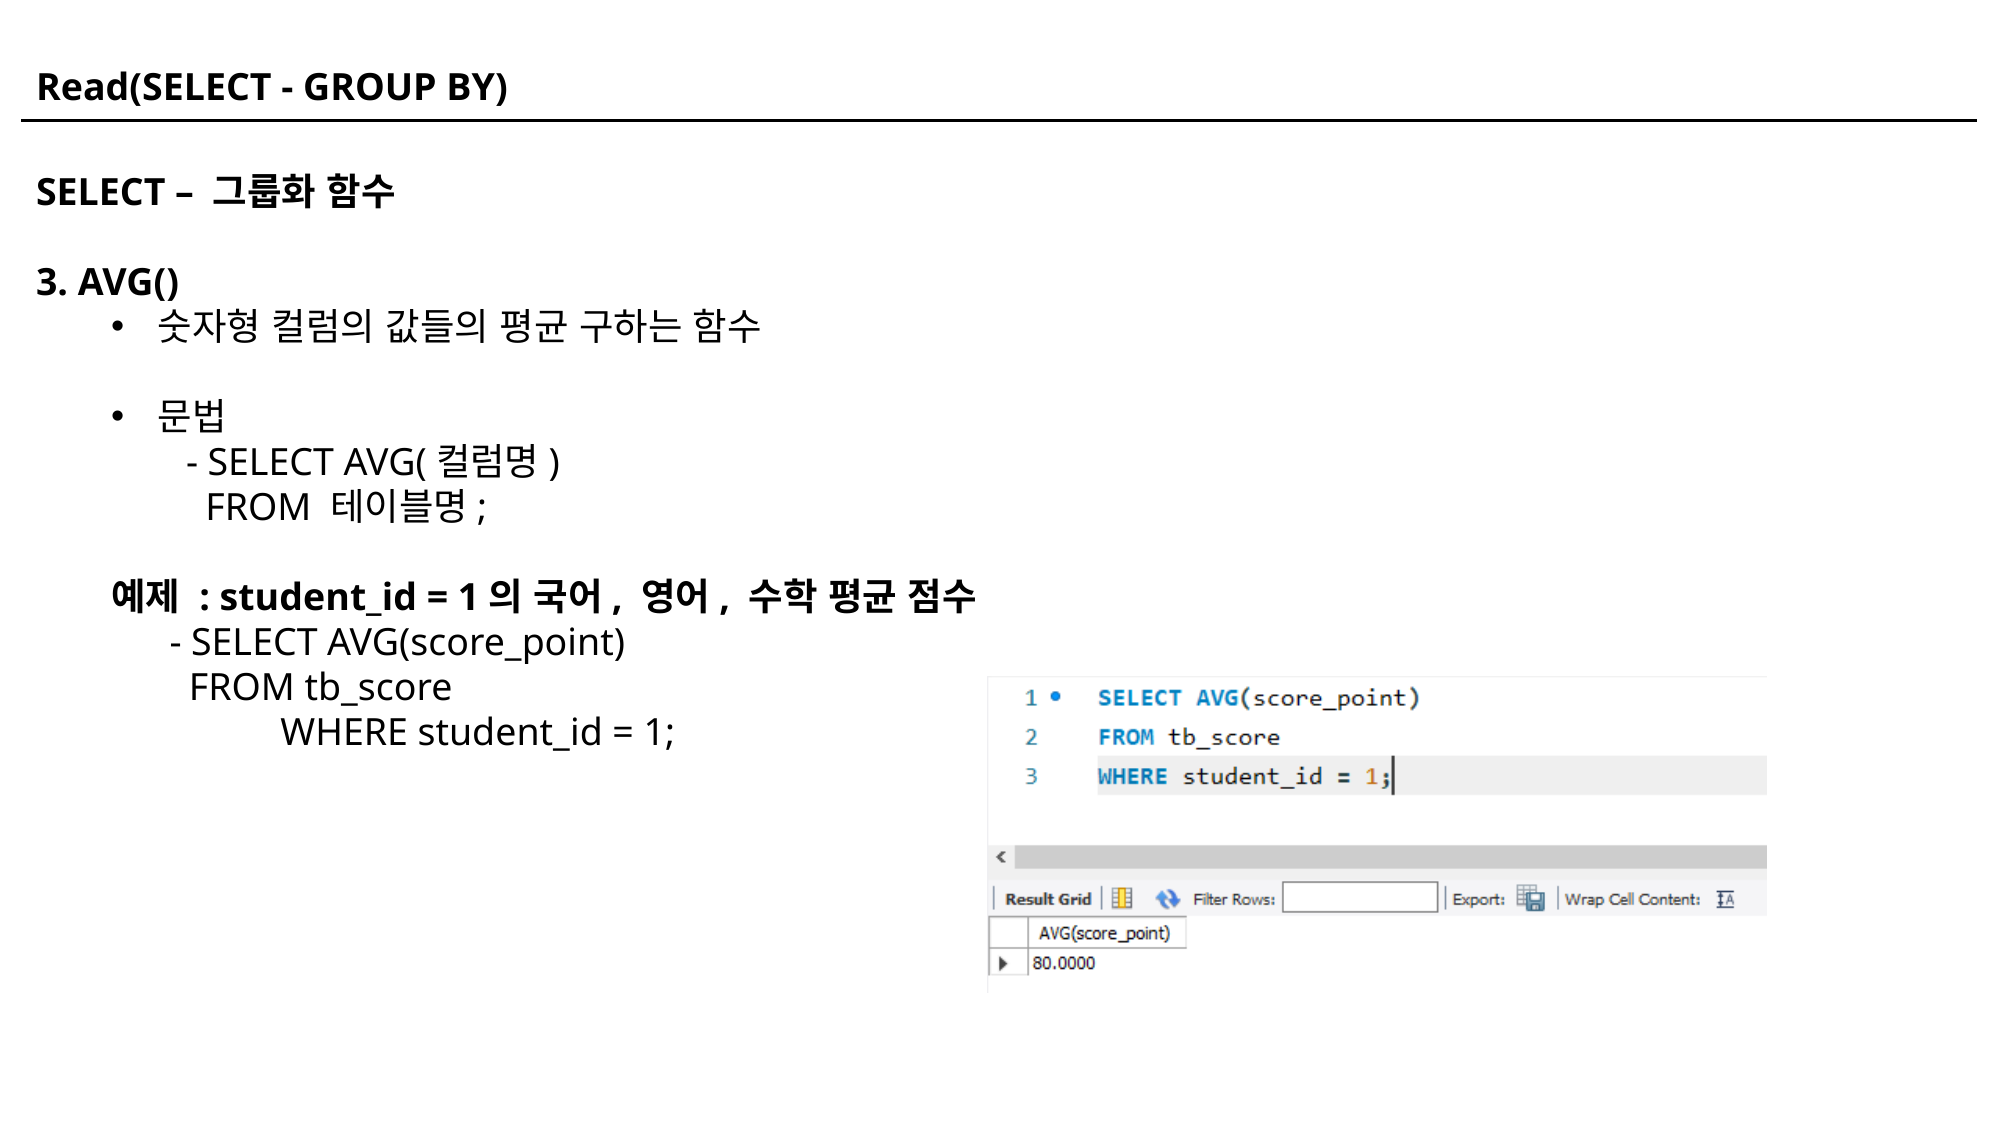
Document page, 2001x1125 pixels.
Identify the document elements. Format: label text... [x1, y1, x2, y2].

picture [987, 676, 1768, 993]
text_box SELECT – 그룹화 함수 3. AVG() 숫자형 컬럼의 값들의 평균 구하는 함수 문법 - SELECT AVG(컬럼명) FROM 테이블명; 예제 : student_id = 1의 국어, 영어, 수학 평균 점수 - SELECT AVG(score_point) FROM tb_score WHERE student_id = 1; [21, 160, 1978, 941]
text_box Read(SELECT - GROUP BY) [21, 55, 1978, 116]
